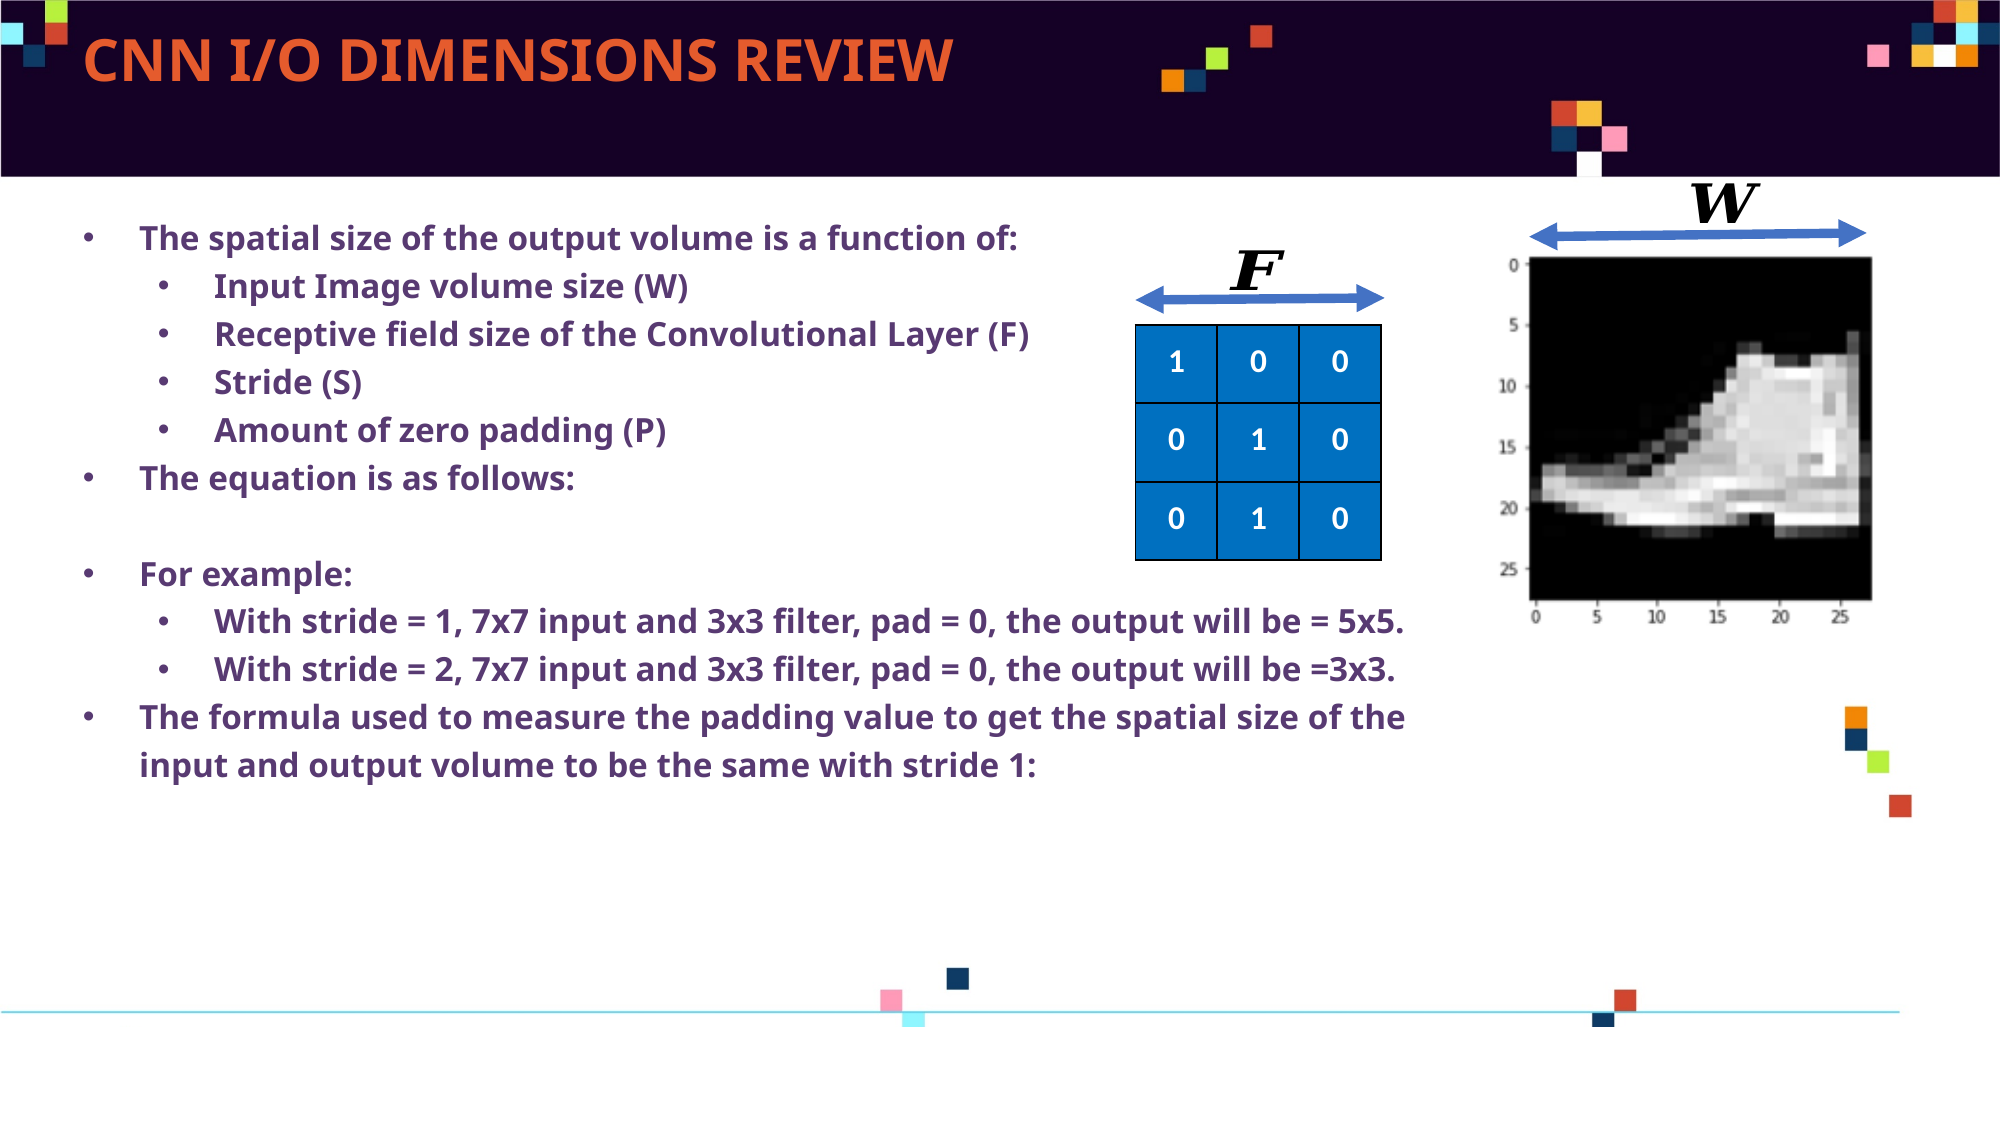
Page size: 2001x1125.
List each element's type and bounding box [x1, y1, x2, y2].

text_box [1529, 232, 1867, 237]
picture [0, 0, 2000, 1027]
